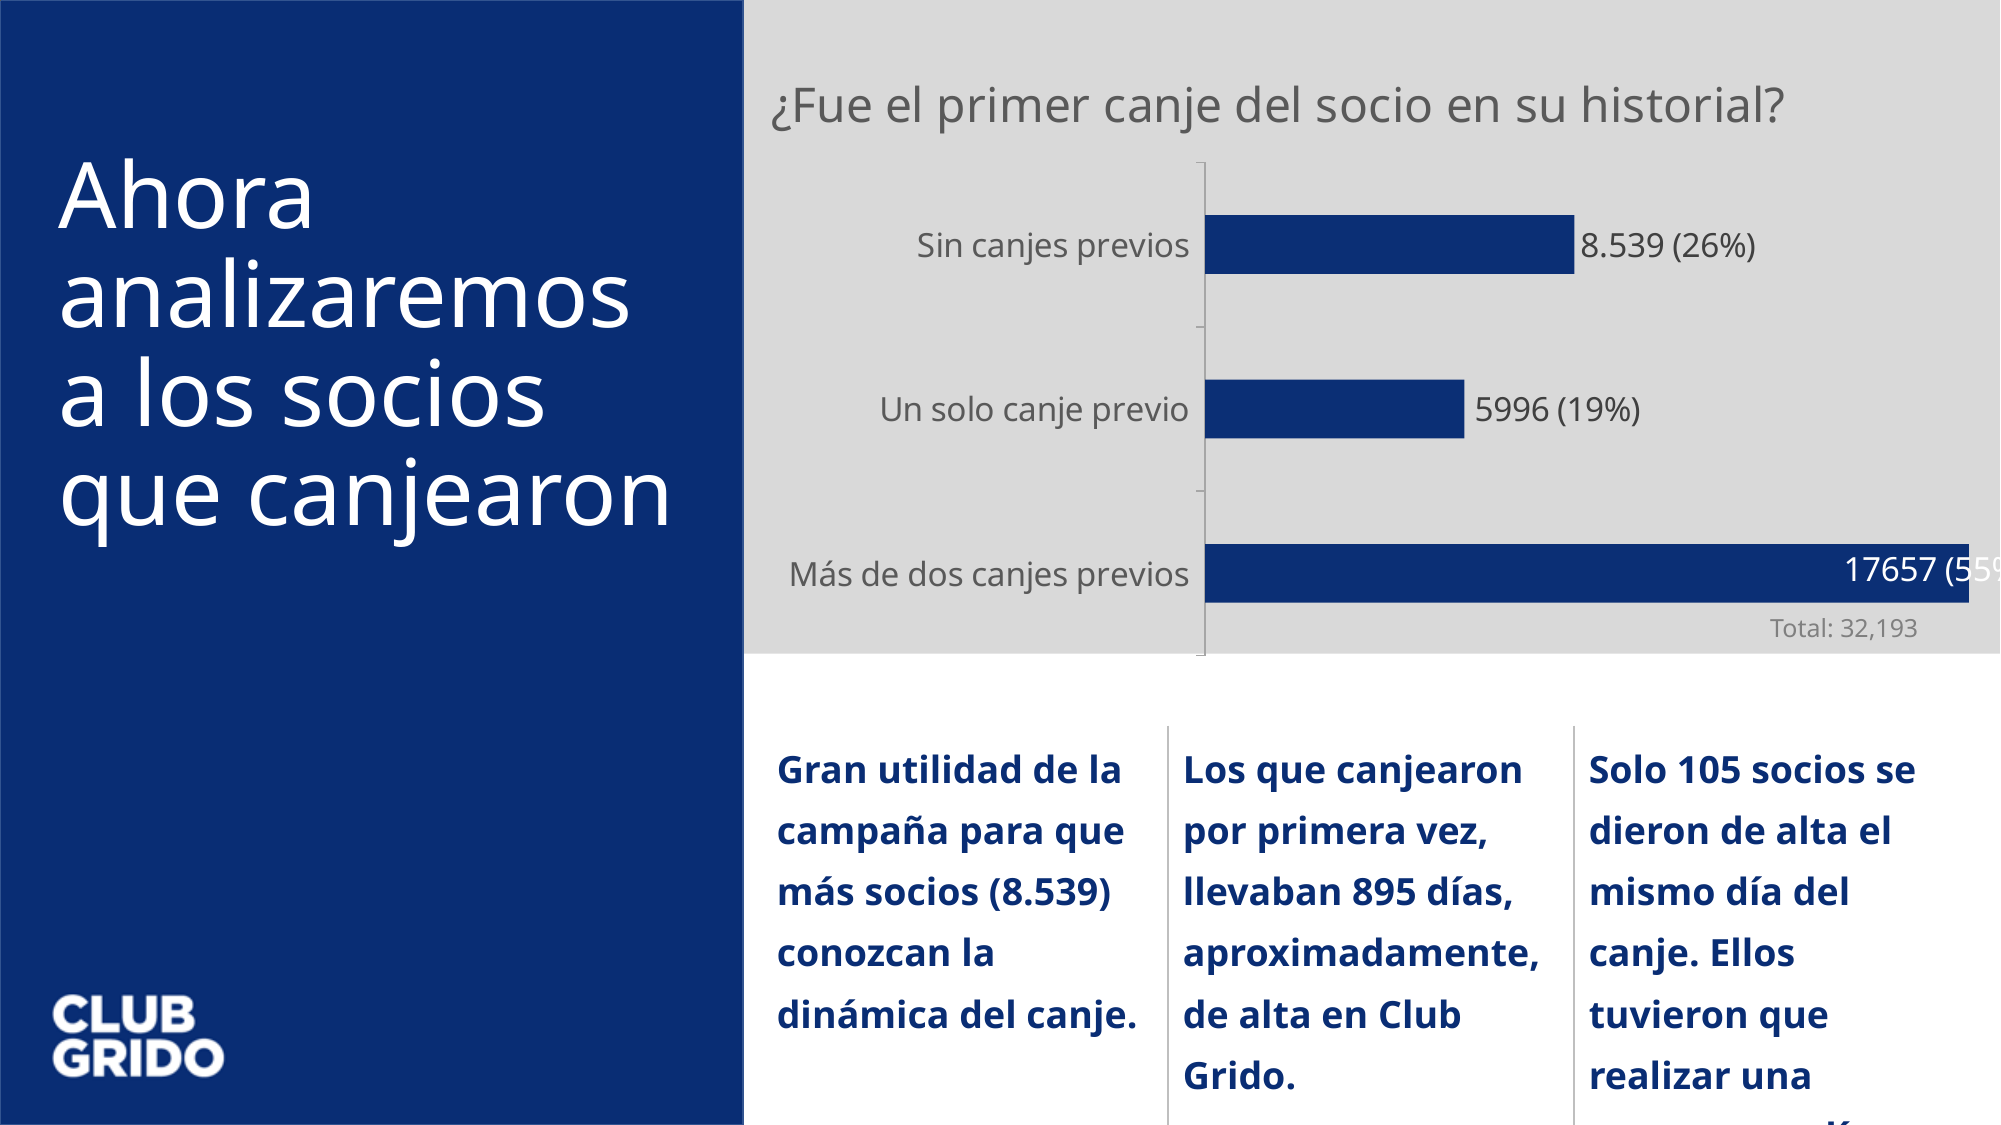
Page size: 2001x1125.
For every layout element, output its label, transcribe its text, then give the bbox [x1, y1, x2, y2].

chart [761, 34, 2000, 669]
table_header Solo 105 socios se dieron de alta el mismo día del canje. Ellos tuvieron que realizar una compra ese día. [1575, 726, 1980, 1125]
table_header Los que canjearon por primera vez, llevaban 895 días, aproximadamente, de alta en Club Grido. [1169, 726, 1573, 1125]
text_box [744, 0, 2000, 655]
title Ahora analizaremos a los socios que canjearon [43, 142, 721, 593]
table_header Gran utilidad de la campaña para que más socios (8.539) conozcan la dinámica del canje. [762, 726, 1167, 1125]
text_box [0, 0, 744, 1125]
picture [43, 982, 235, 1088]
